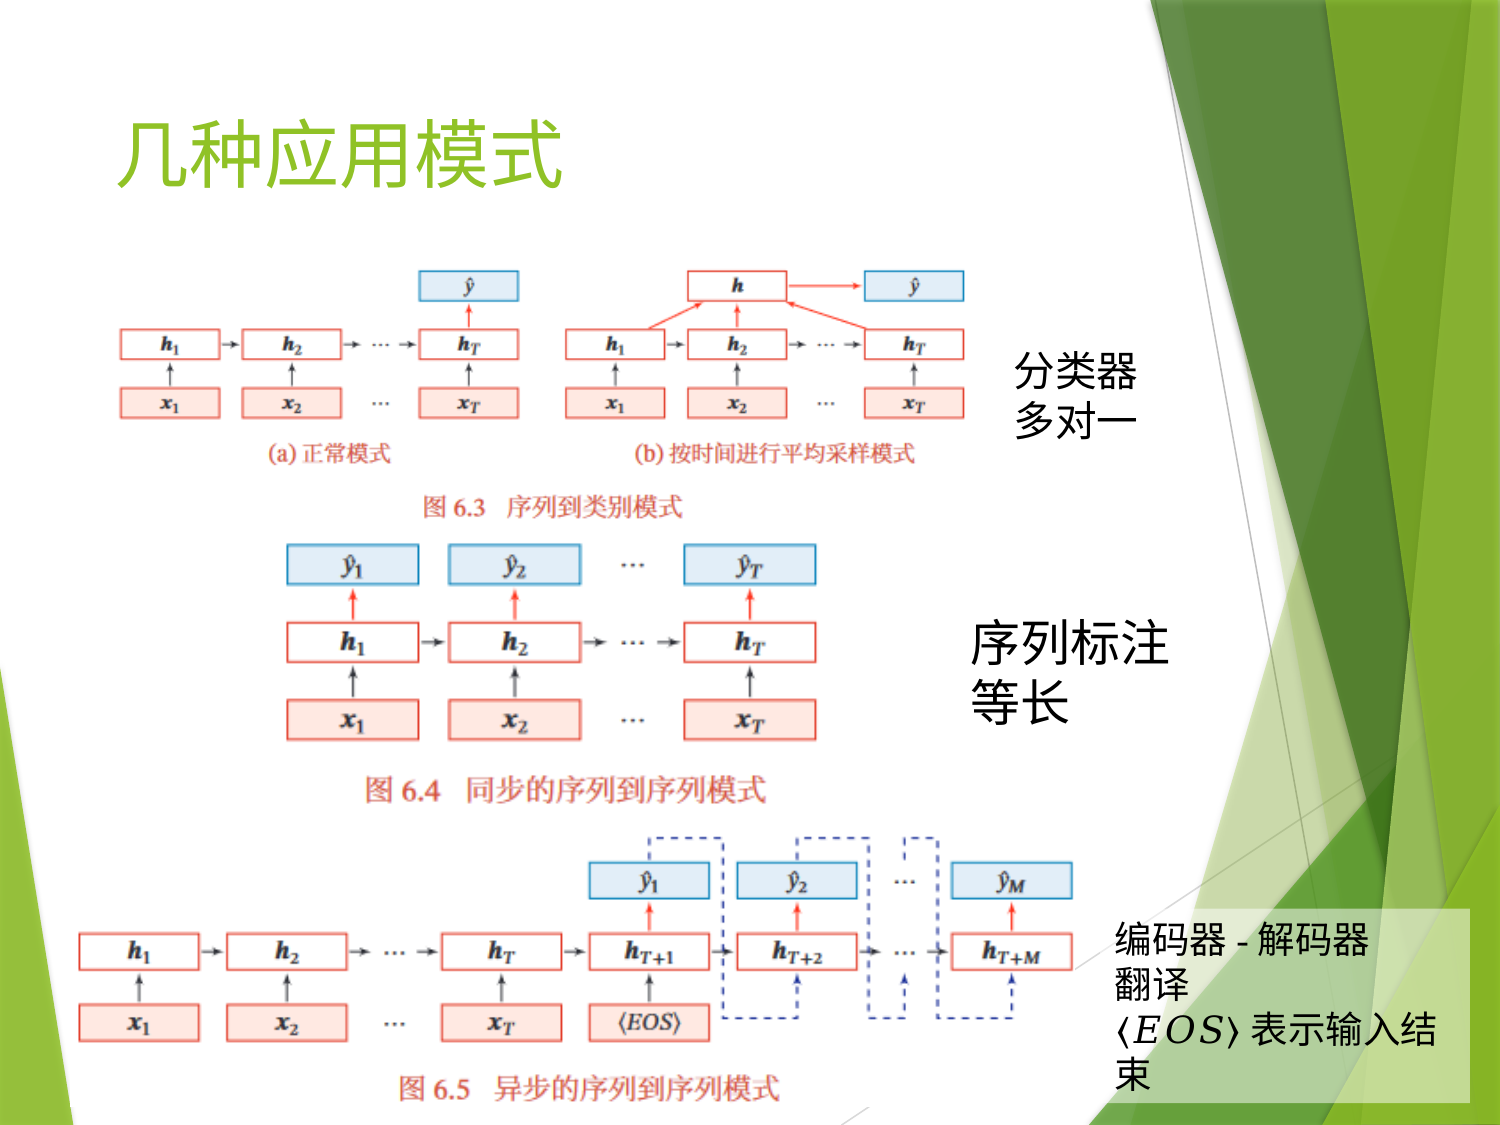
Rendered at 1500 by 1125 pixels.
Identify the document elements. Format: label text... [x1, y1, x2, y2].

picture [70, 526, 1075, 1107]
title 几种应用模式 [99, 99, 1142, 317]
text_box 编码器-解码器 翻译 ⟨𝐸𝑂𝑆⟩表示输入结束 [1100, 908, 1470, 1104]
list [99, 207, 999, 528]
text_box 序列标注 等长 [955, 603, 1213, 739]
text_box 分类器 多对一 [1003, 337, 1170, 453]
